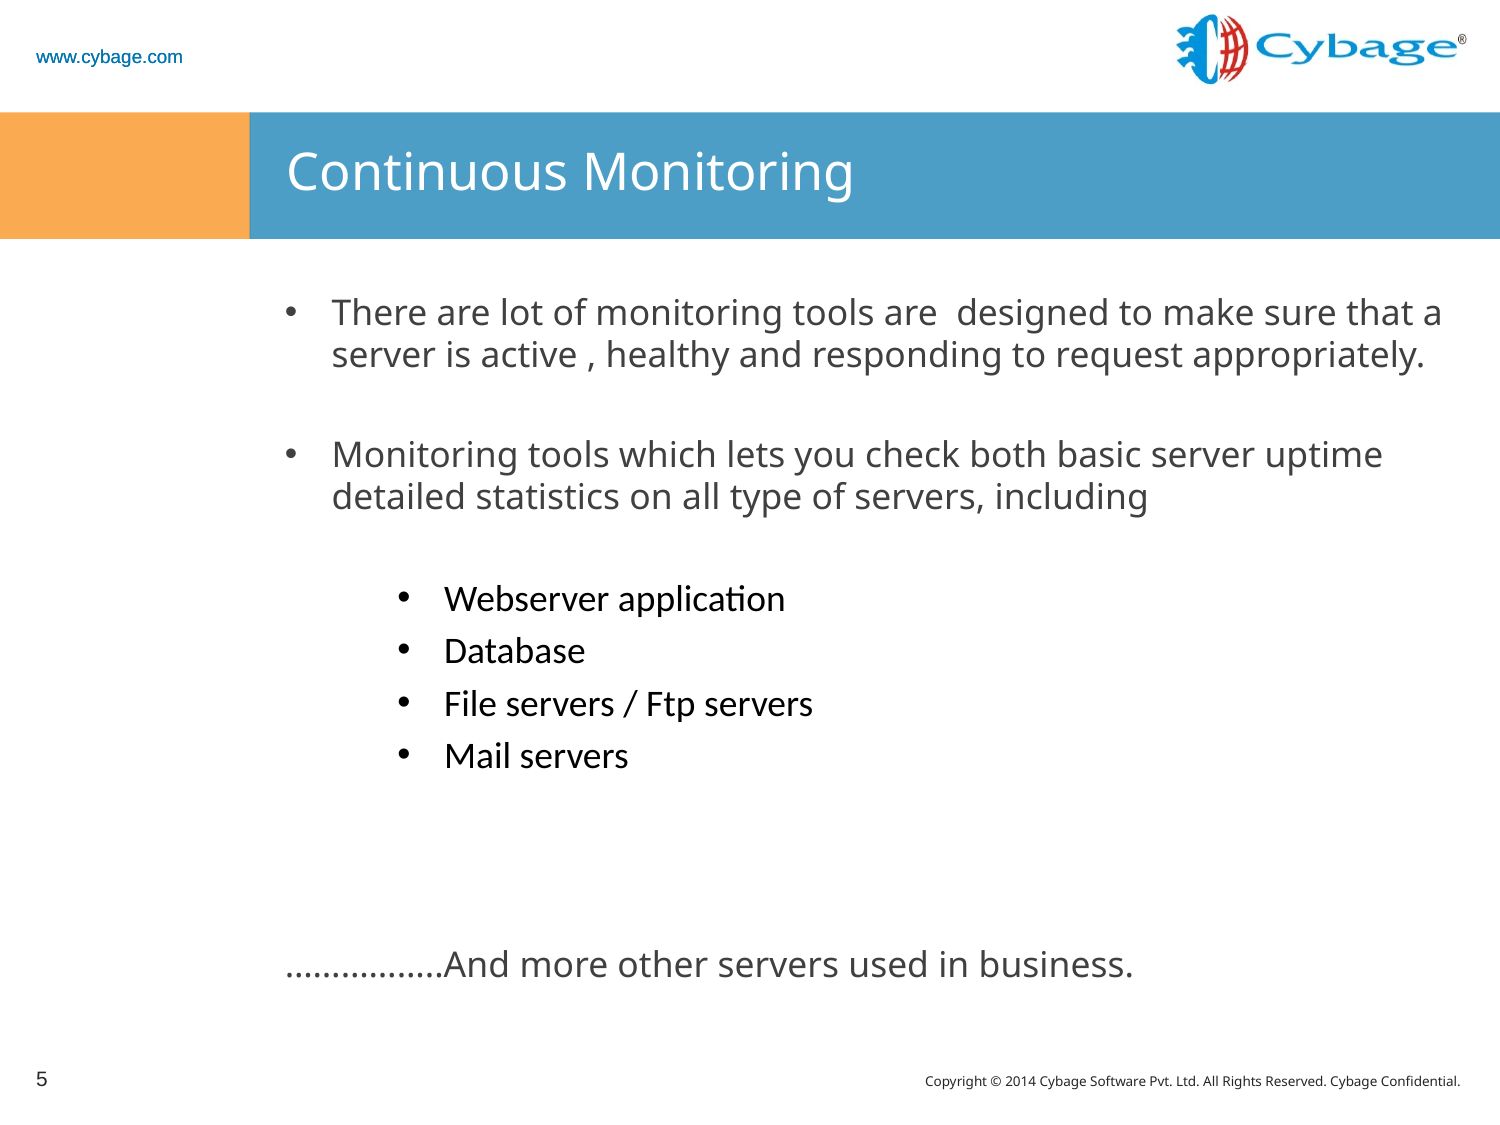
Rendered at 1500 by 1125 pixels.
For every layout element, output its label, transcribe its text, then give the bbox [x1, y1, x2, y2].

picture [1172, 10, 1470, 88]
slide_number 5 [21, 1048, 102, 1109]
title Continuous Monitoring [271, 131, 1463, 225]
list There are lot of monitoring tools are designed to make sure that a server is active , healthy and responding to request appropriately. Monitoring tools which lets you check both basic server uptime detailed statistics on all type of servers, including Webserver application Database File servers / Ftp servers Mail servers ……………..And more other servers used in business. [270, 282, 1463, 569]
